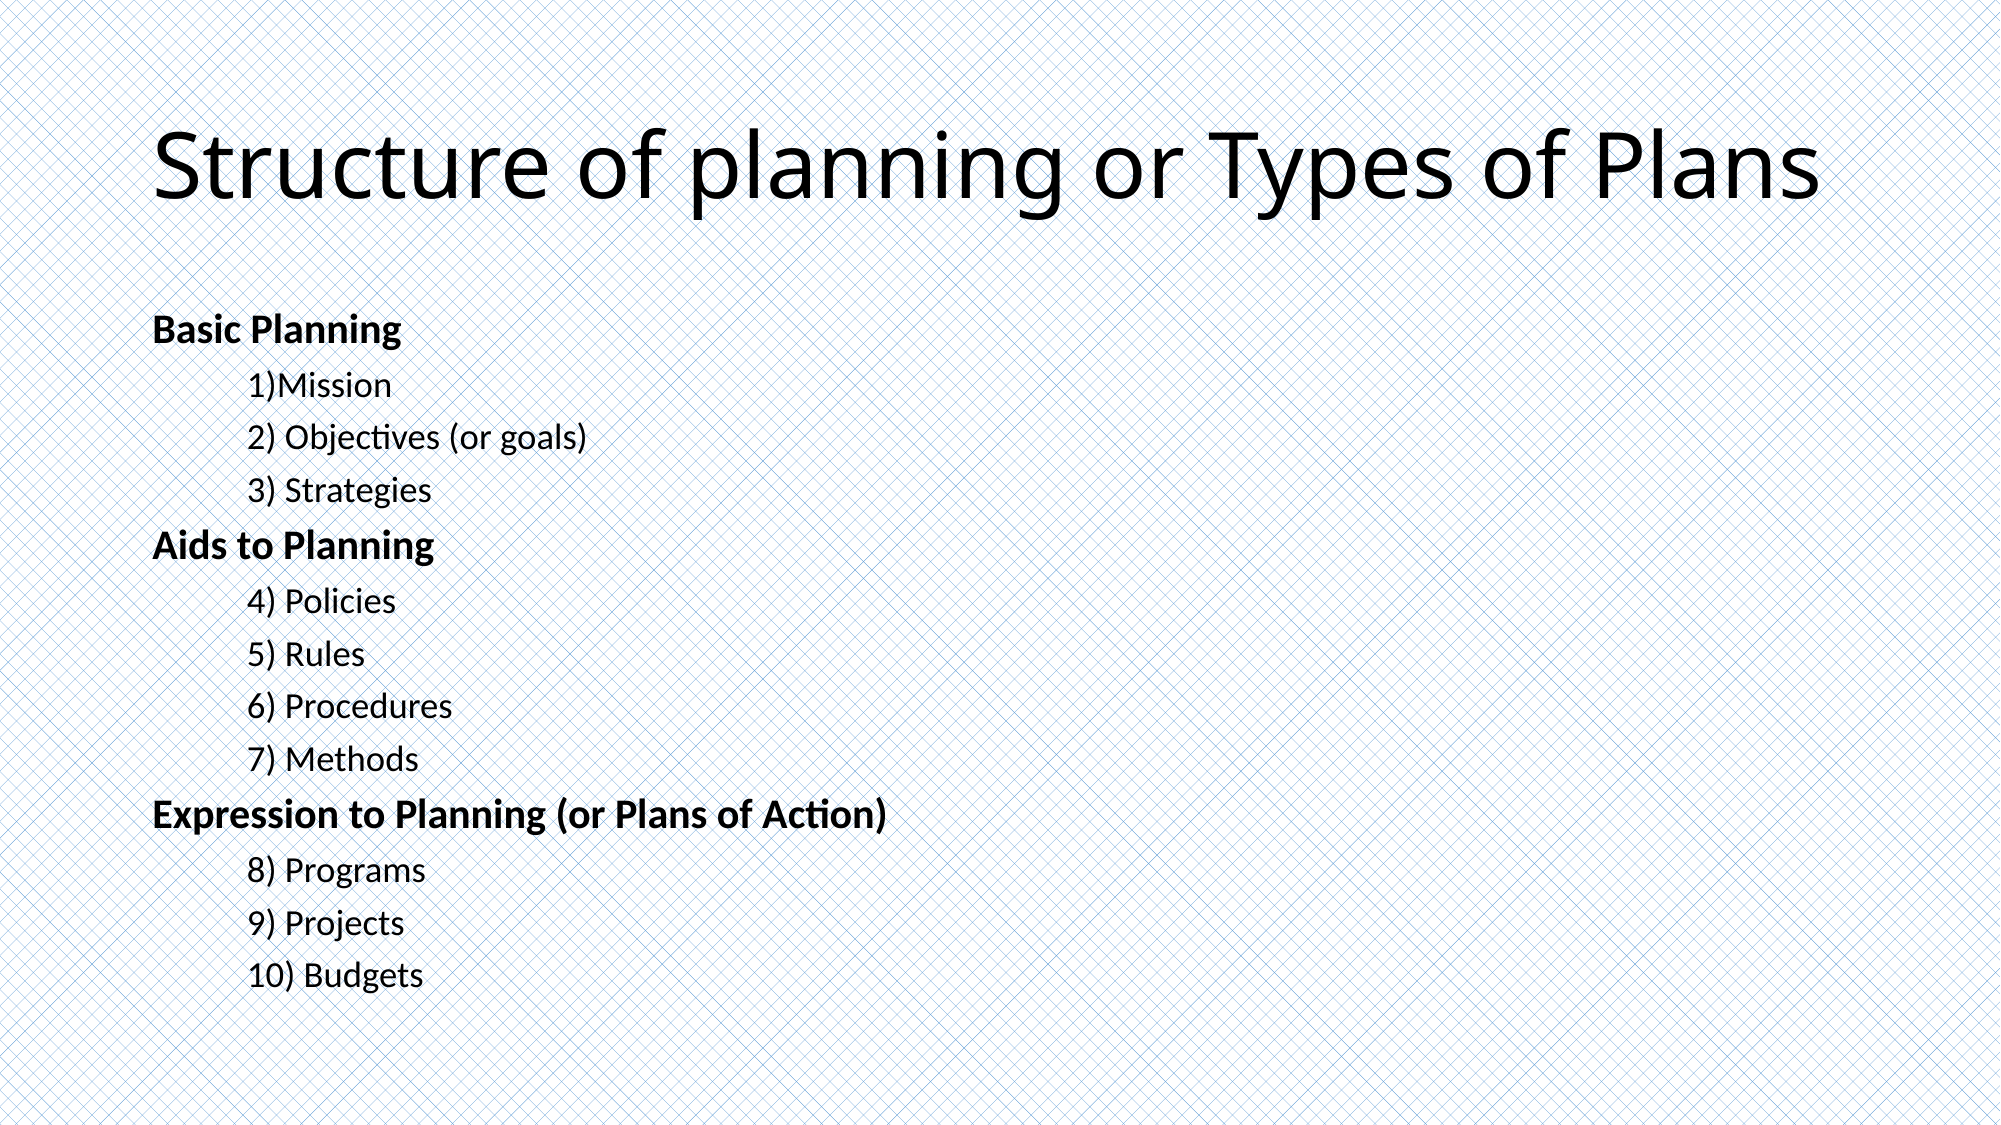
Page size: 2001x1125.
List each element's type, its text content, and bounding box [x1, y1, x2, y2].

title Structure of planning or Types of Plans [137, 59, 1863, 278]
list Basic Planning 1)Mission 2) Objectives (or goals) 3) Strategies Aids to Planning 4) Policies 5) Rules 6) Procedures 7) Methods Expression to Planning (or Plans of Action) 8) Programs 9) Projects 10) Budgets [137, 299, 1863, 1014]
